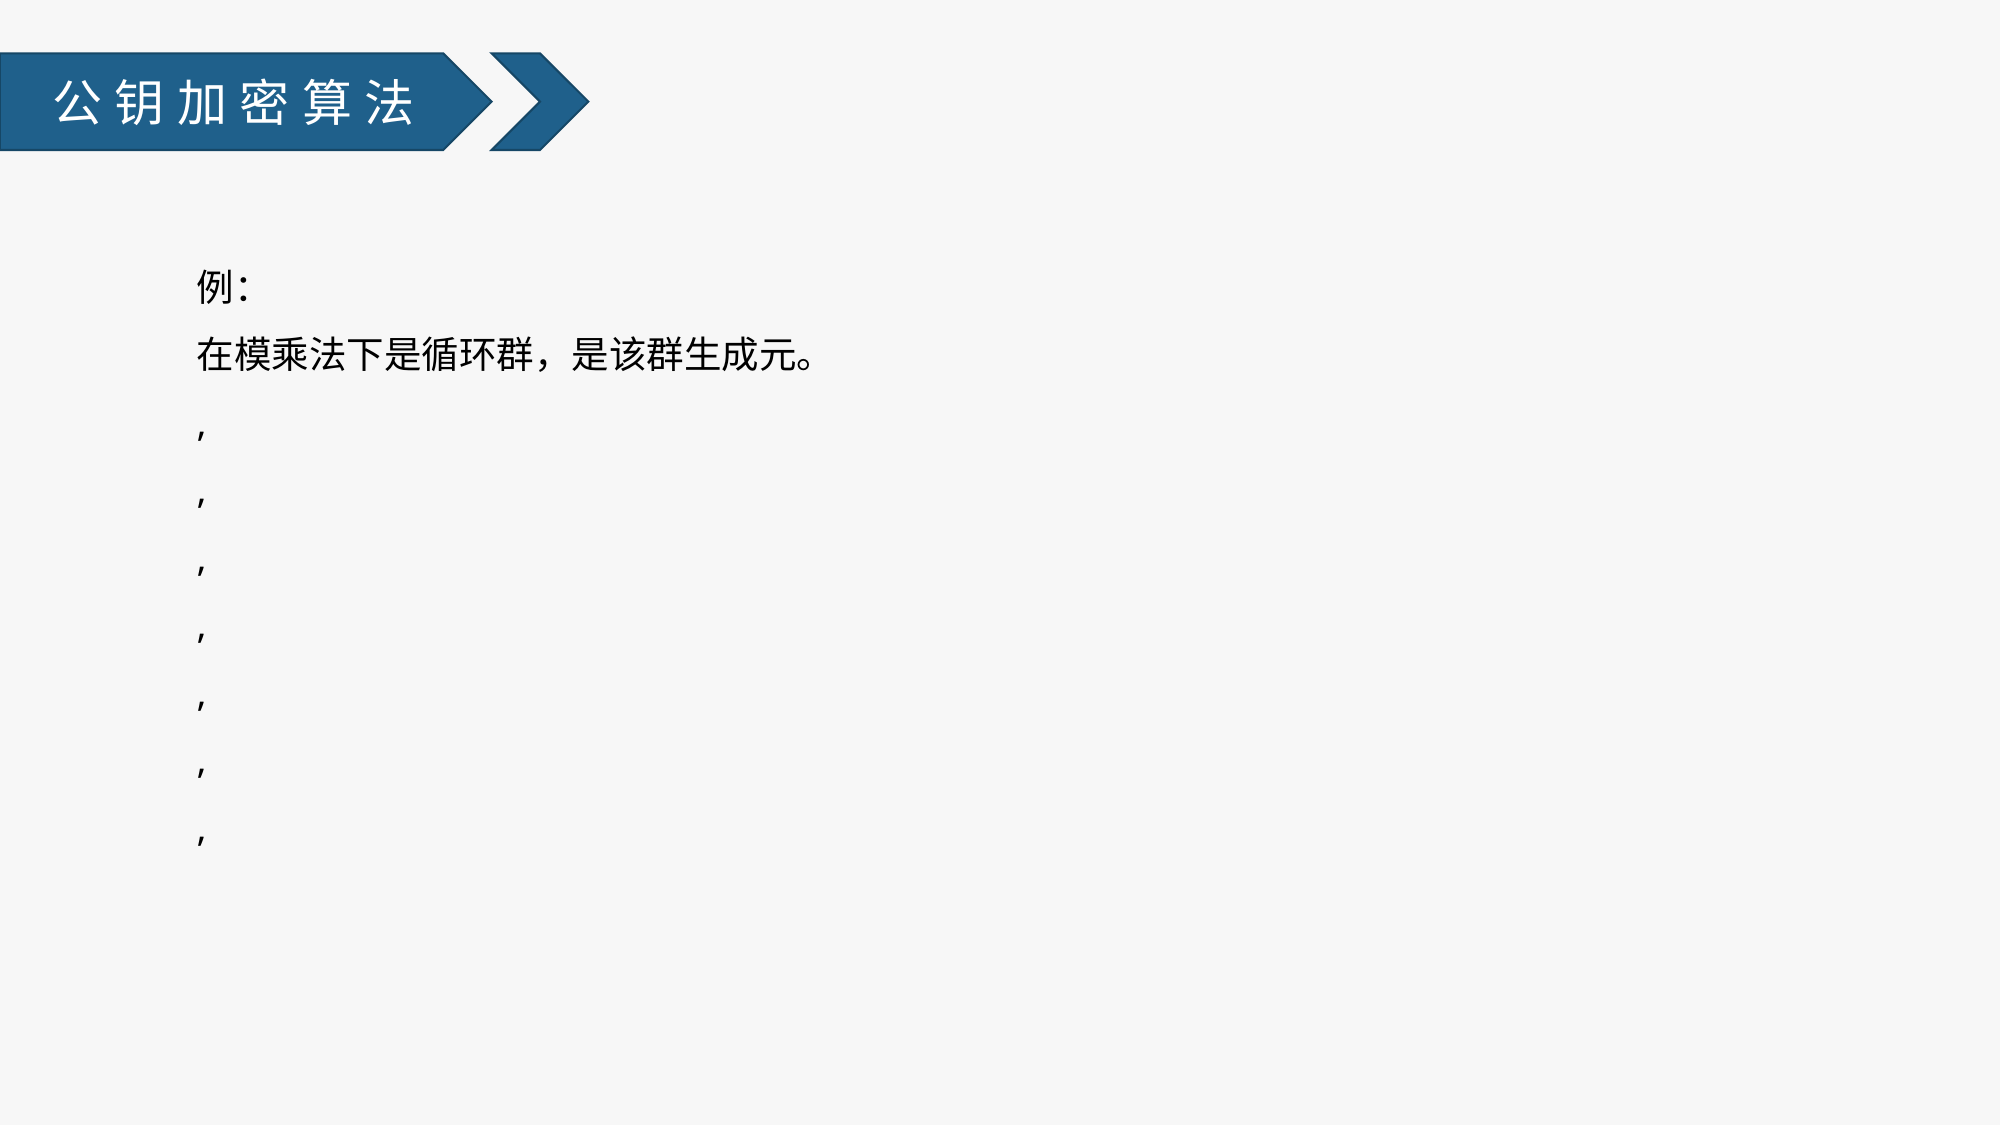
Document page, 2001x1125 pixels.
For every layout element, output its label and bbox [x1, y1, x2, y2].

text_box [0, 53, 589, 150]
